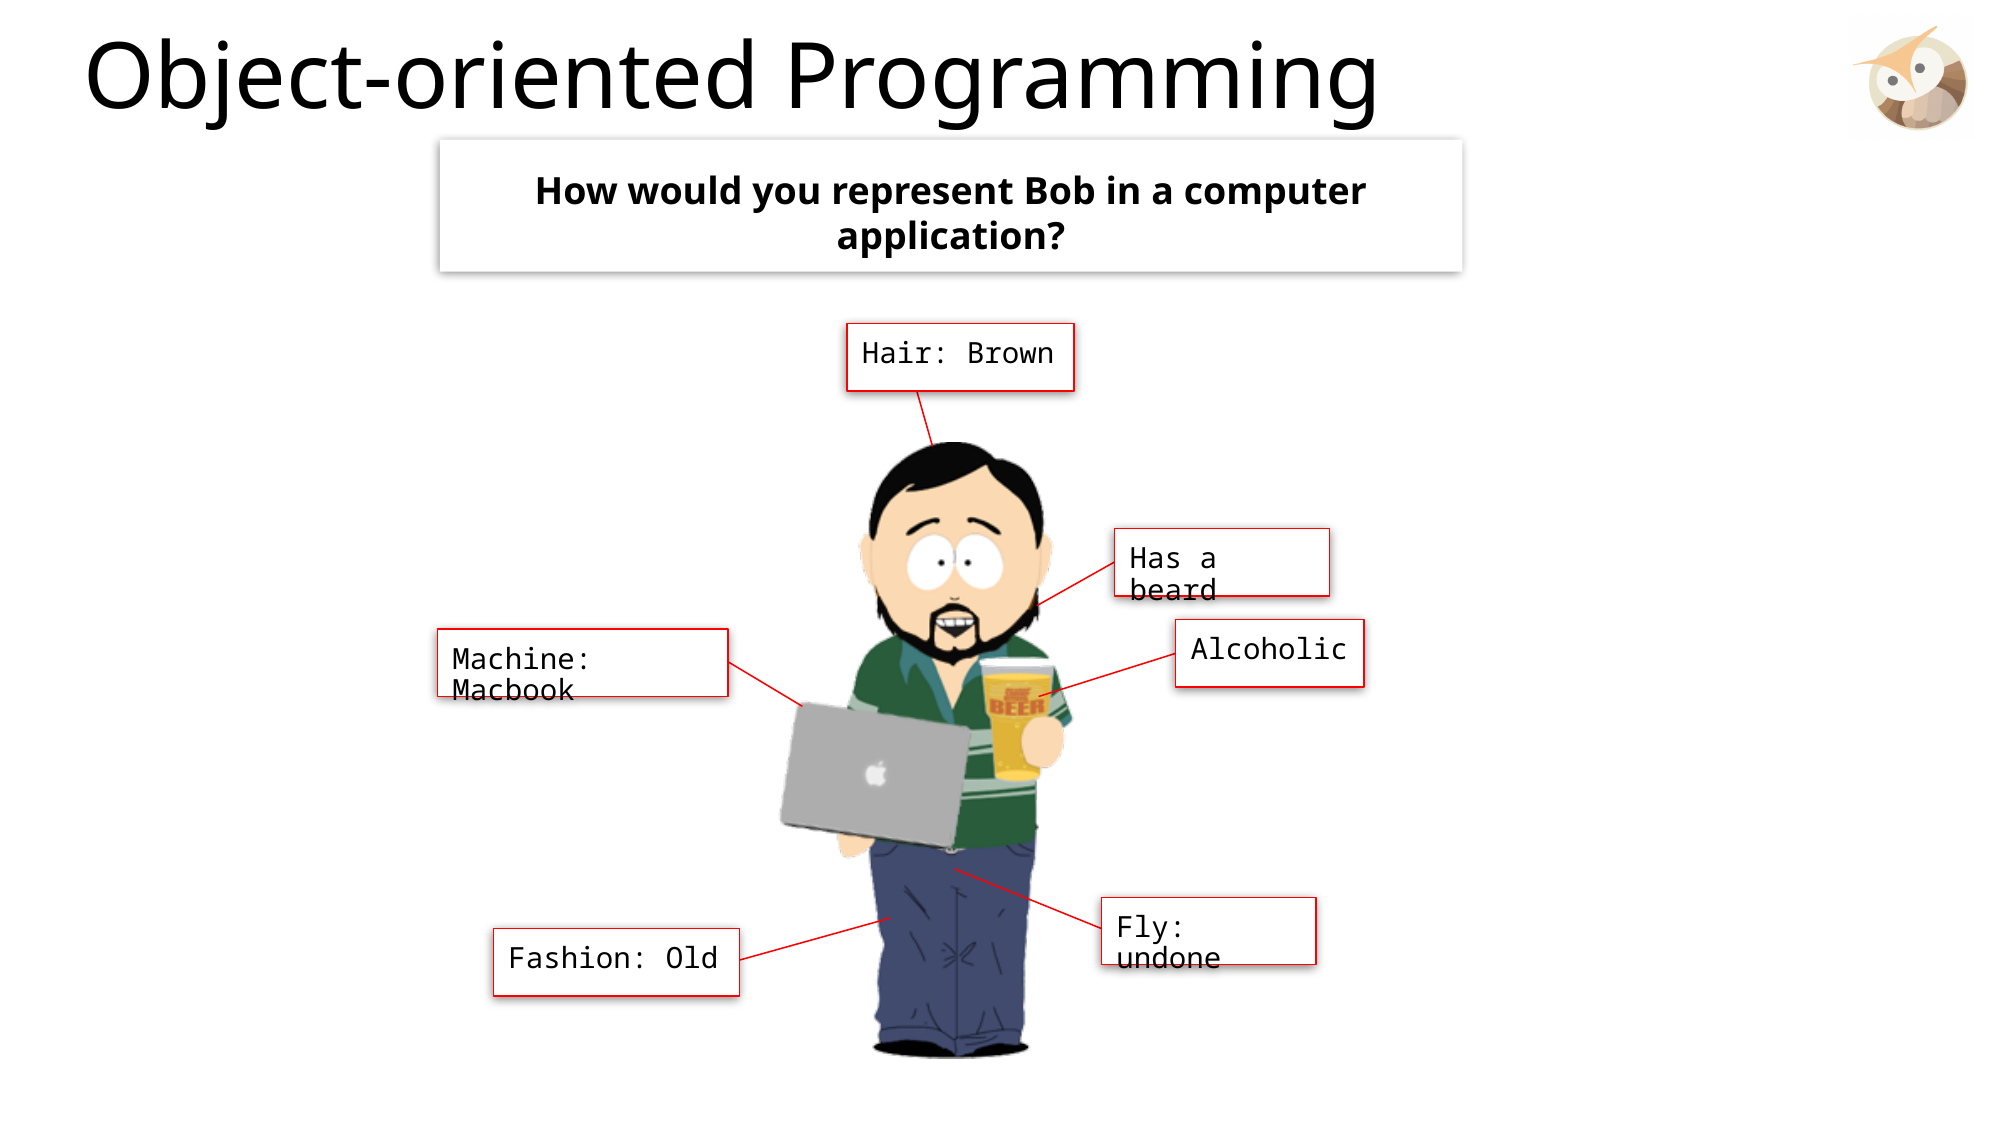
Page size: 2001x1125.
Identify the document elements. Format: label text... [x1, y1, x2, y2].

text_box Hair: Brown [846, 323, 1074, 391]
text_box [739, 917, 891, 961]
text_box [916, 390, 933, 447]
title Object-oriented Programming [68, 14, 1659, 140]
text_box Machine: Macbook [437, 629, 728, 697]
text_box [1036, 561, 1115, 606]
picture [1849, 14, 1974, 140]
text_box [954, 868, 1102, 929]
text_box Alcoholic [1175, 619, 1365, 687]
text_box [727, 661, 803, 707]
text_box Has a beard [1114, 528, 1330, 596]
list How would you represent Bob in a computer application? [439, 139, 1463, 272]
text_box Fly: undone [1101, 897, 1317, 965]
text_box Fashion: Old [493, 928, 740, 996]
picture [771, 442, 1075, 1059]
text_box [1038, 653, 1176, 697]
